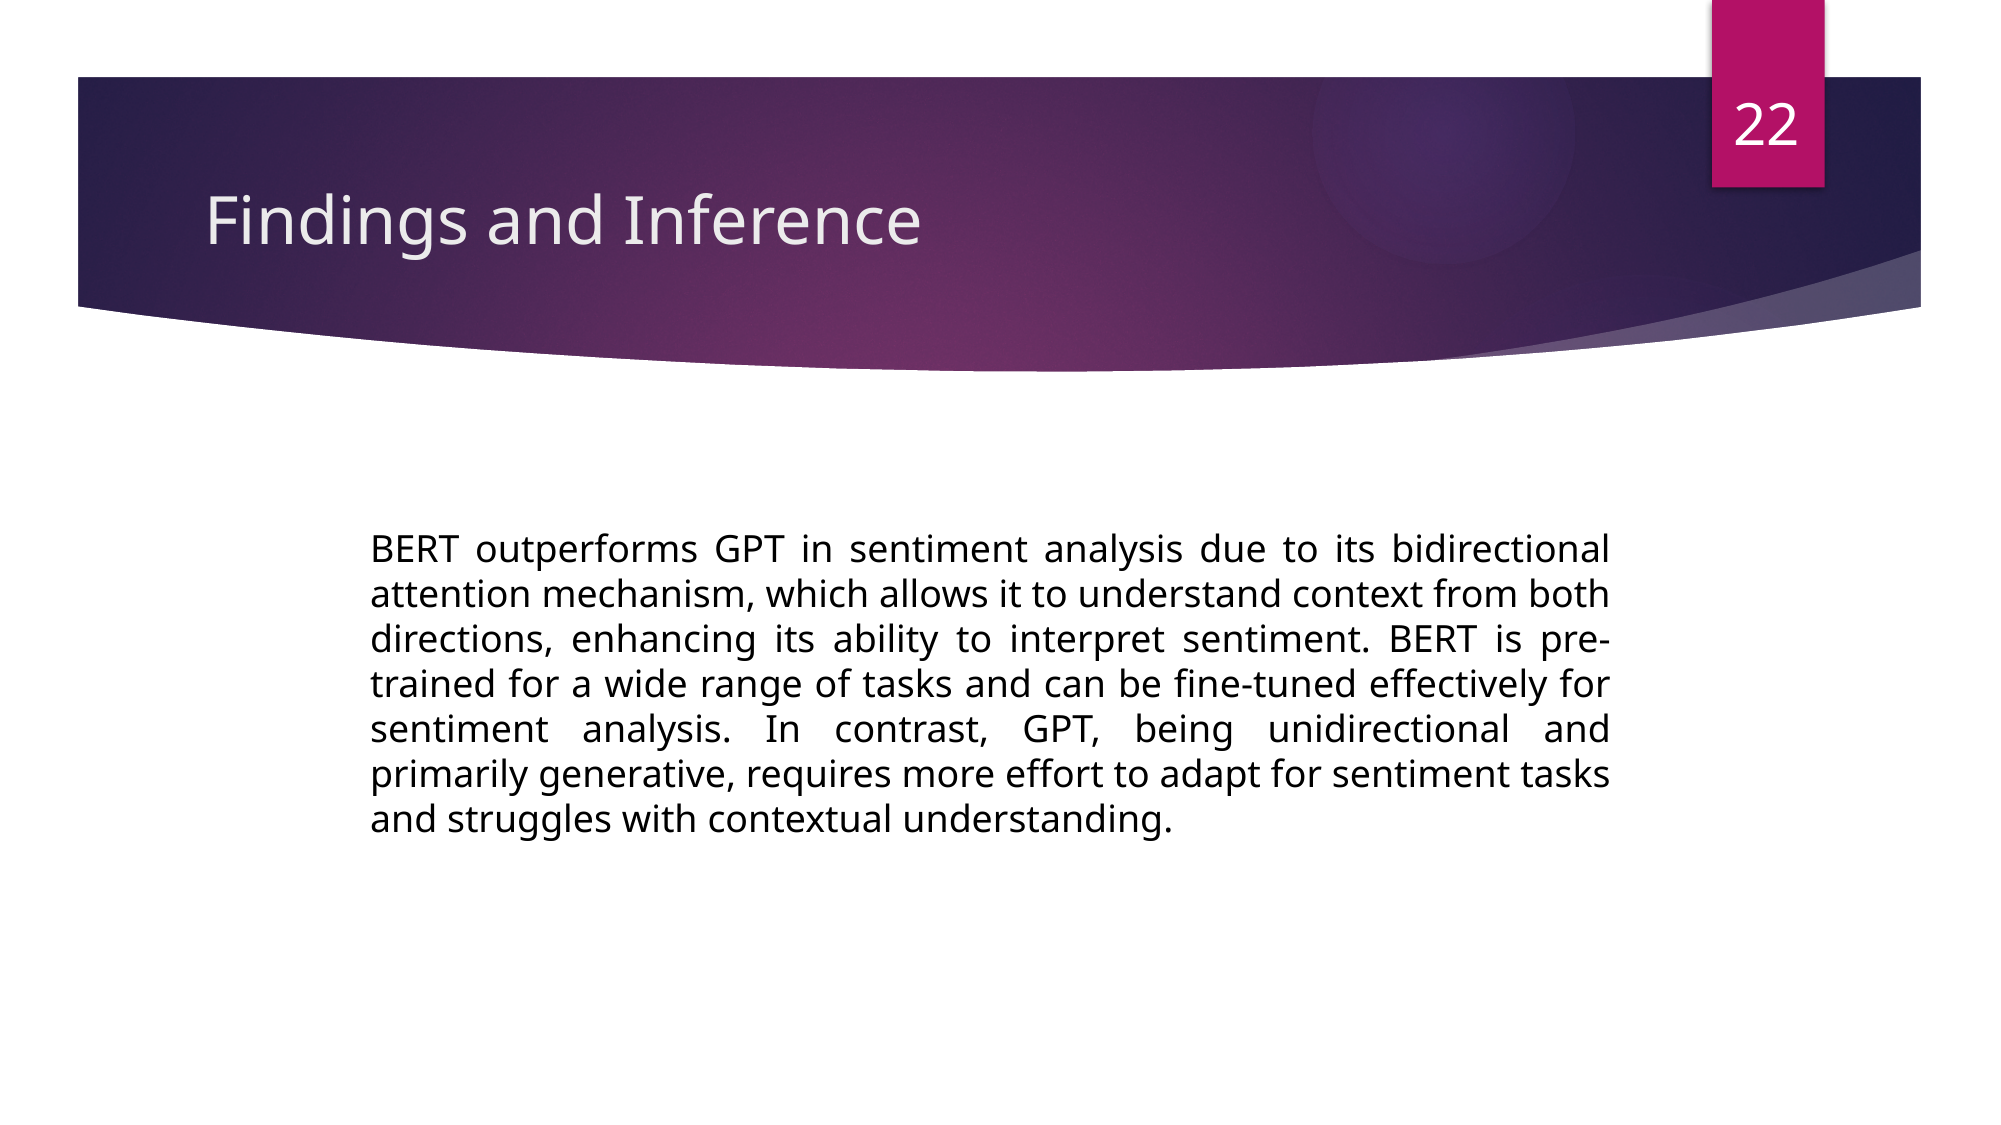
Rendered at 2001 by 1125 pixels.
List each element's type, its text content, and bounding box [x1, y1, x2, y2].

text_box BERT outperforms GPT in sentiment analysis due to its bidirectional attention mechanism, which allows it to understand context from both directions, enhancing its ability to interpret sentiment. BERT is pre-trained for a wide range of tasks and can be fine-tuned effectively for sentiment analysis. In contrast, GPT, being unidirectional and primarily generative, requires more effort to adapt for sentiment tasks and struggles with contextual understanding. [355, 472, 1627, 848]
title Findings and Inference [189, 159, 1627, 276]
slide_number 22 [1698, 48, 1836, 175]
